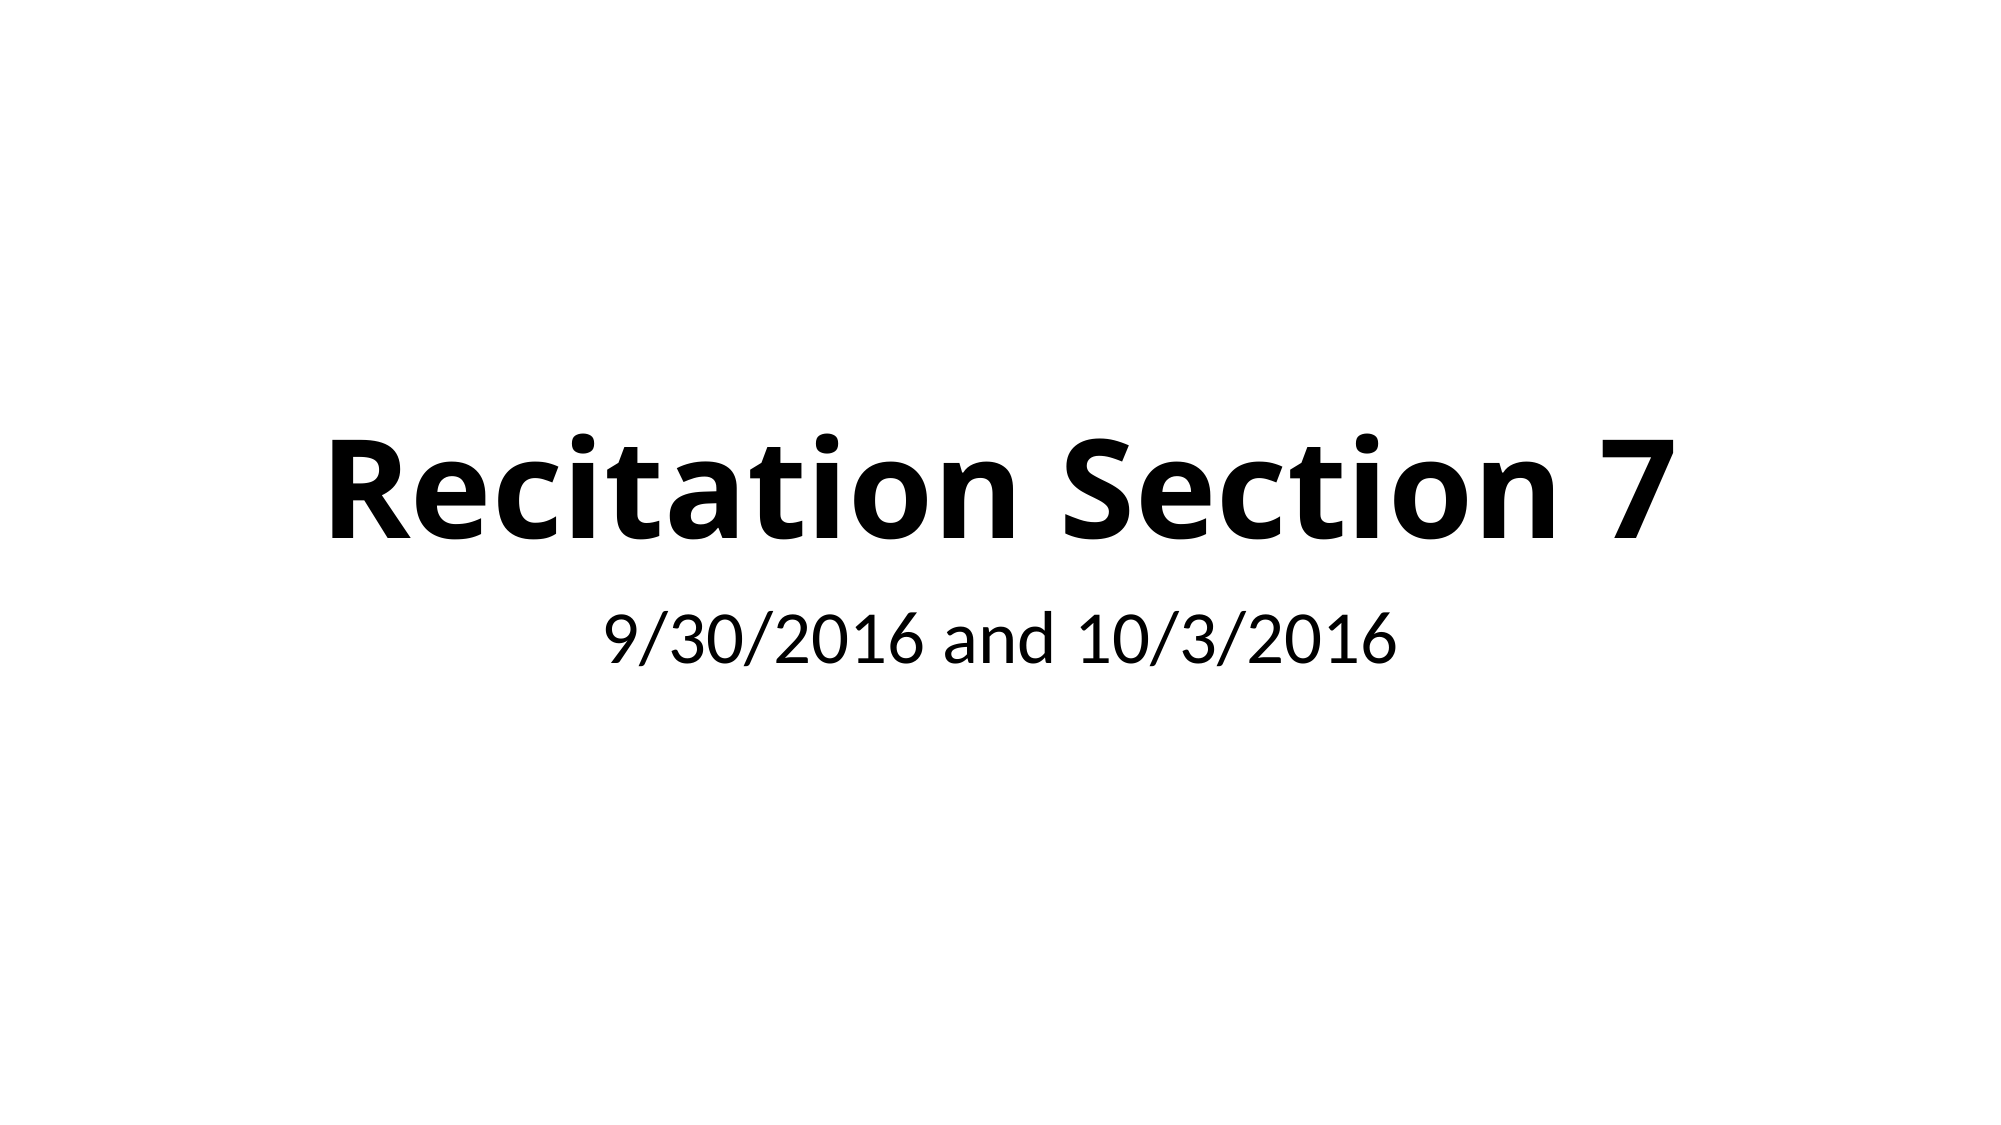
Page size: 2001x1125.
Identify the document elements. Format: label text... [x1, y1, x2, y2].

subtitle 9/30/2016 and 10/3/2016 [249, 590, 1750, 863]
title Recitation Section 7 [249, 184, 1750, 576]
